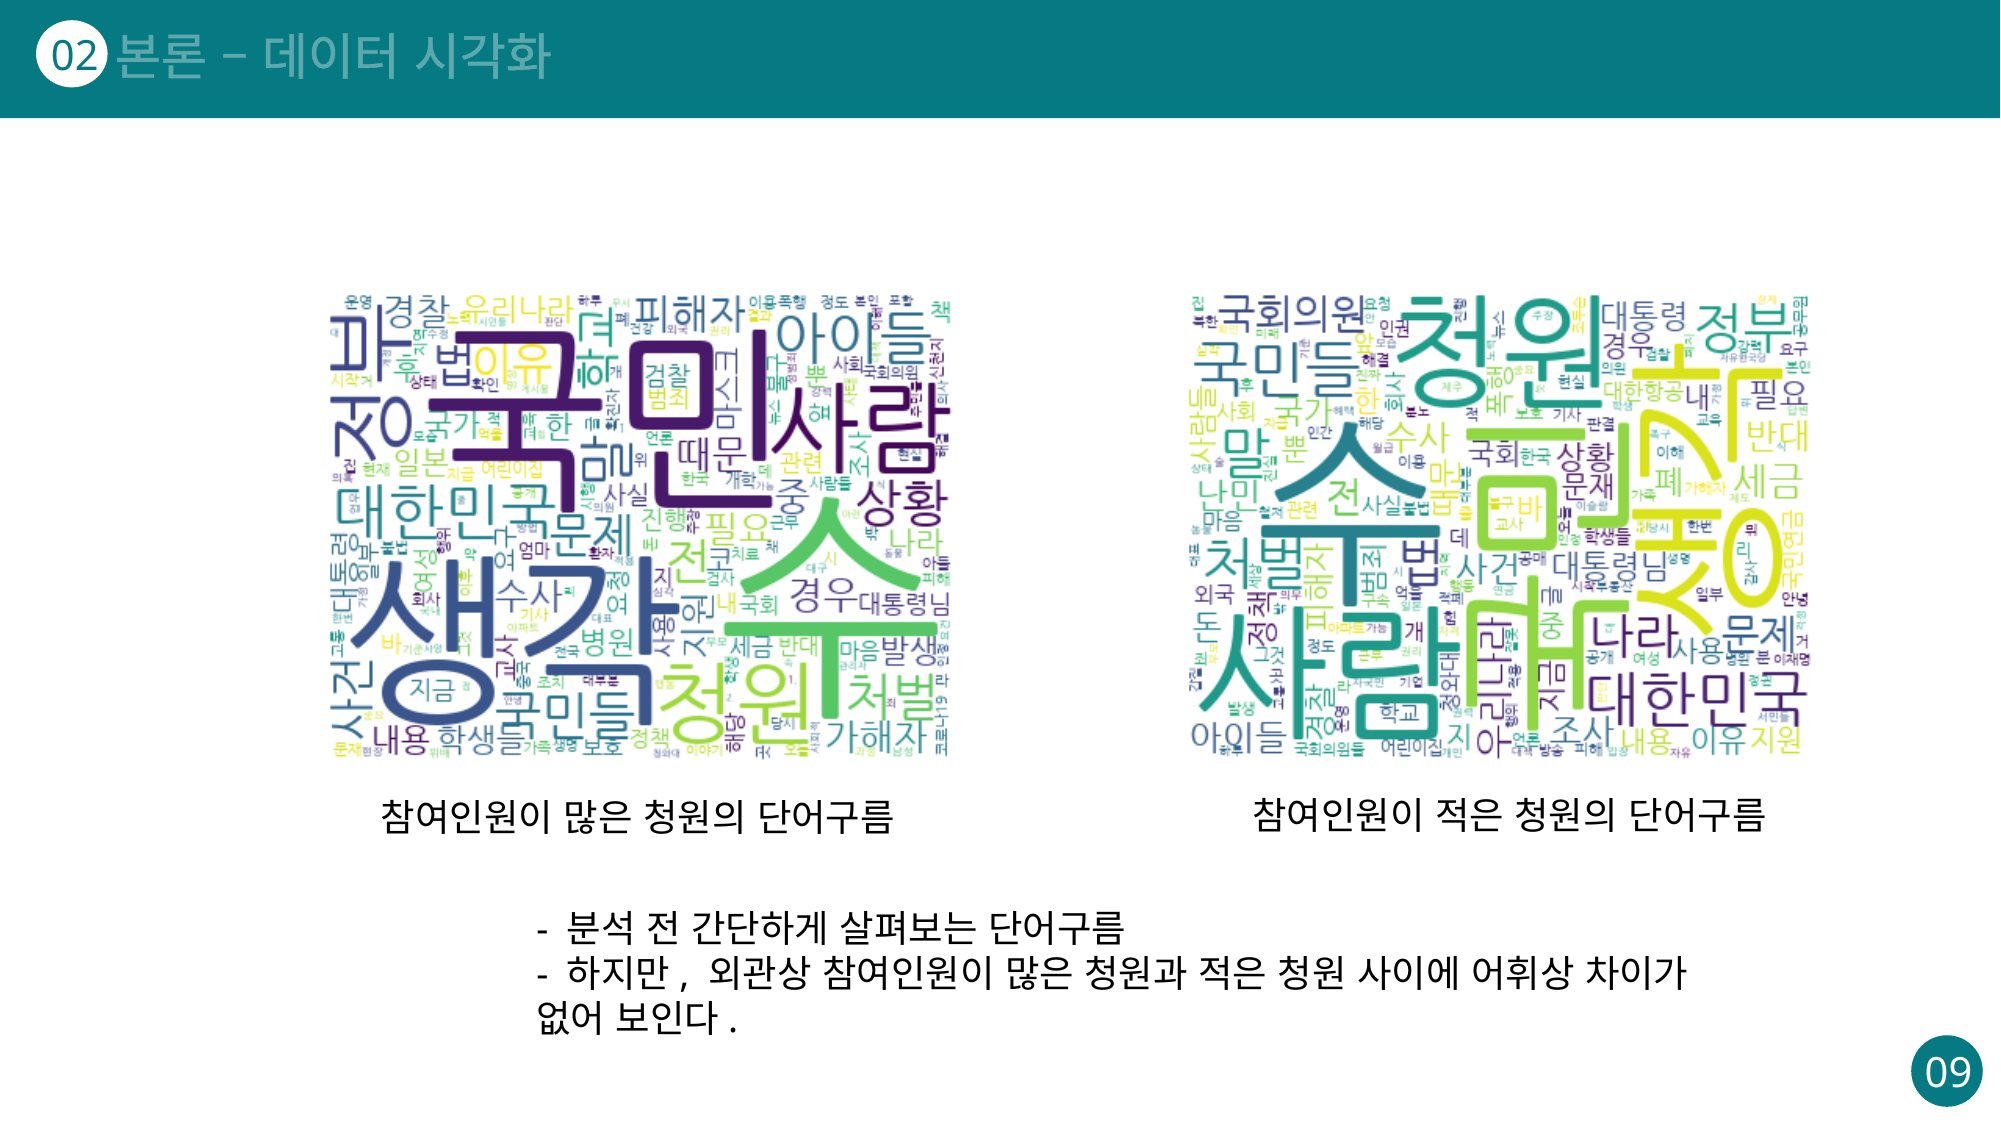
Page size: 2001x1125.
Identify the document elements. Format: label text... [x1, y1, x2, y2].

text_box 본론 – 데이터 시각화 [100, 17, 581, 93]
text_box 09 [1909, 1038, 1988, 1104]
text_box [1930, 1104, 1964, 1108]
text_box - 분석 전 간단하게 살펴보는 단어구름 - 하지만, 외관상 참여인원이 많은 청원과 적은 청원 사이에 어휘상 차이가 없어 보인다. [521, 897, 1773, 1047]
text_box 참여인원이 많은 청원의 단어구름 [366, 786, 1000, 847]
text_box [1930, 1034, 1964, 1038]
text_box [0, 0, 2000, 119]
text_box 참여인원이 적은 청원의 단어구름 [1237, 784, 1872, 845]
text_box 02 [36, 21, 114, 87]
picture [329, 294, 955, 763]
picture [1188, 294, 1814, 763]
